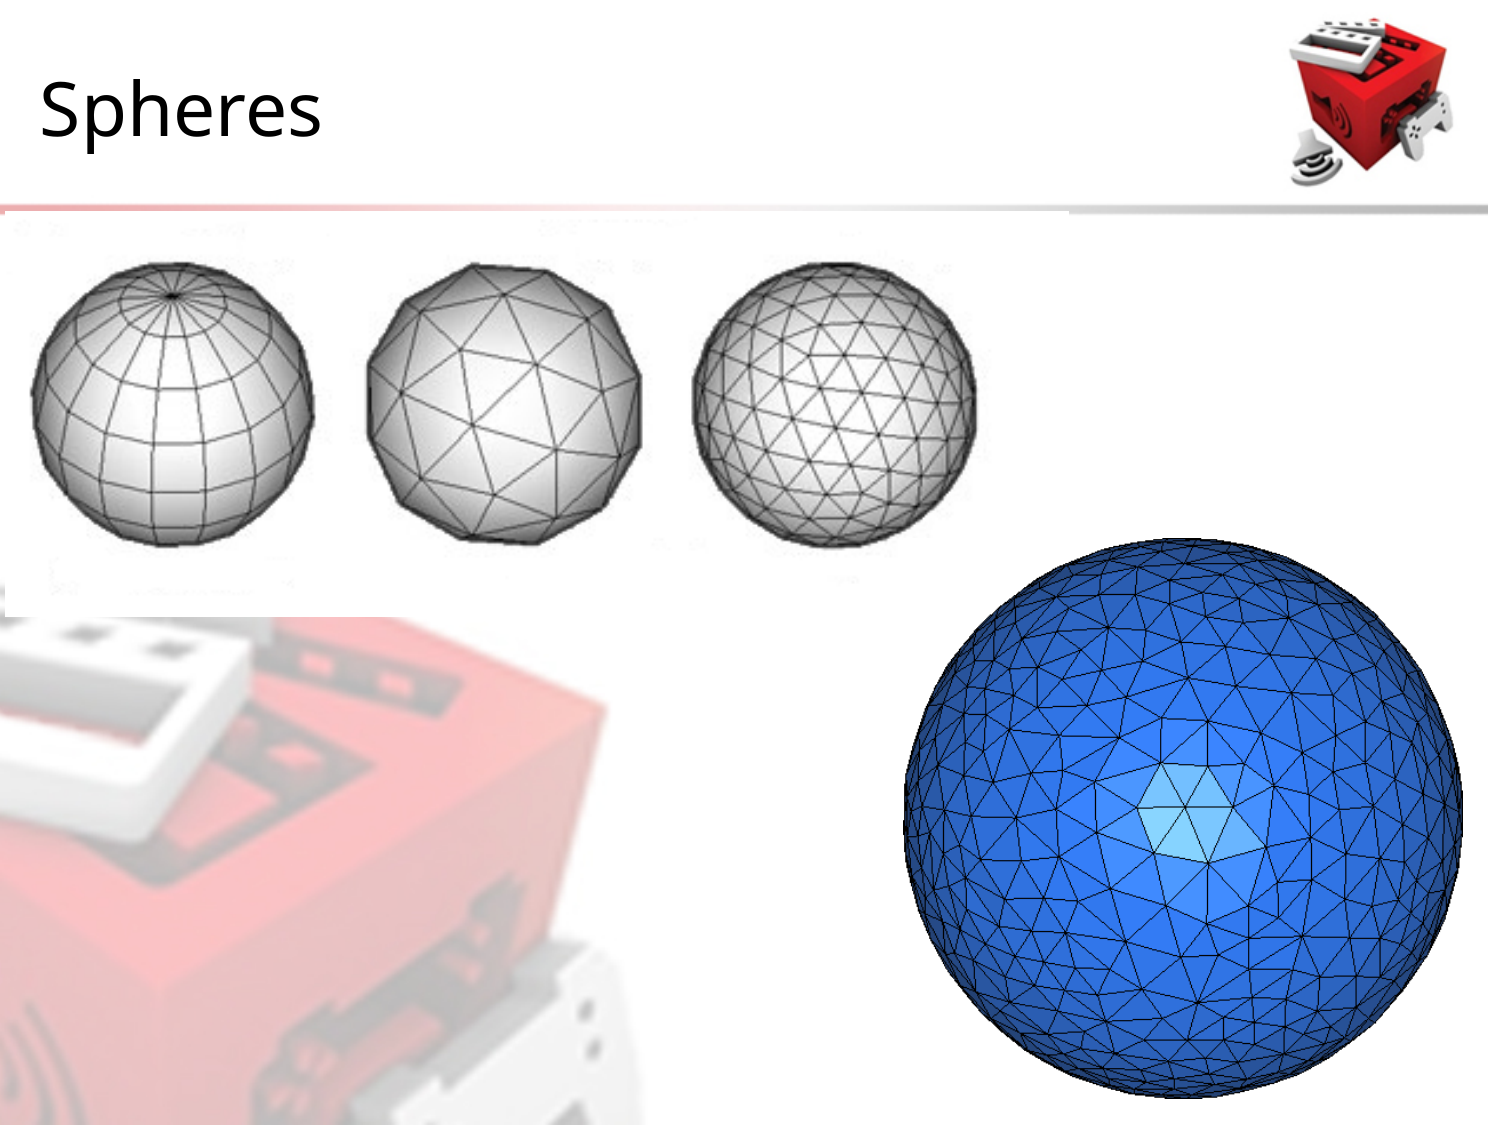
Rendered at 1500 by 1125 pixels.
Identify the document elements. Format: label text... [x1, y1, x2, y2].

title Spheres [24, 12, 1275, 200]
picture [0, 1, 1488, 1125]
